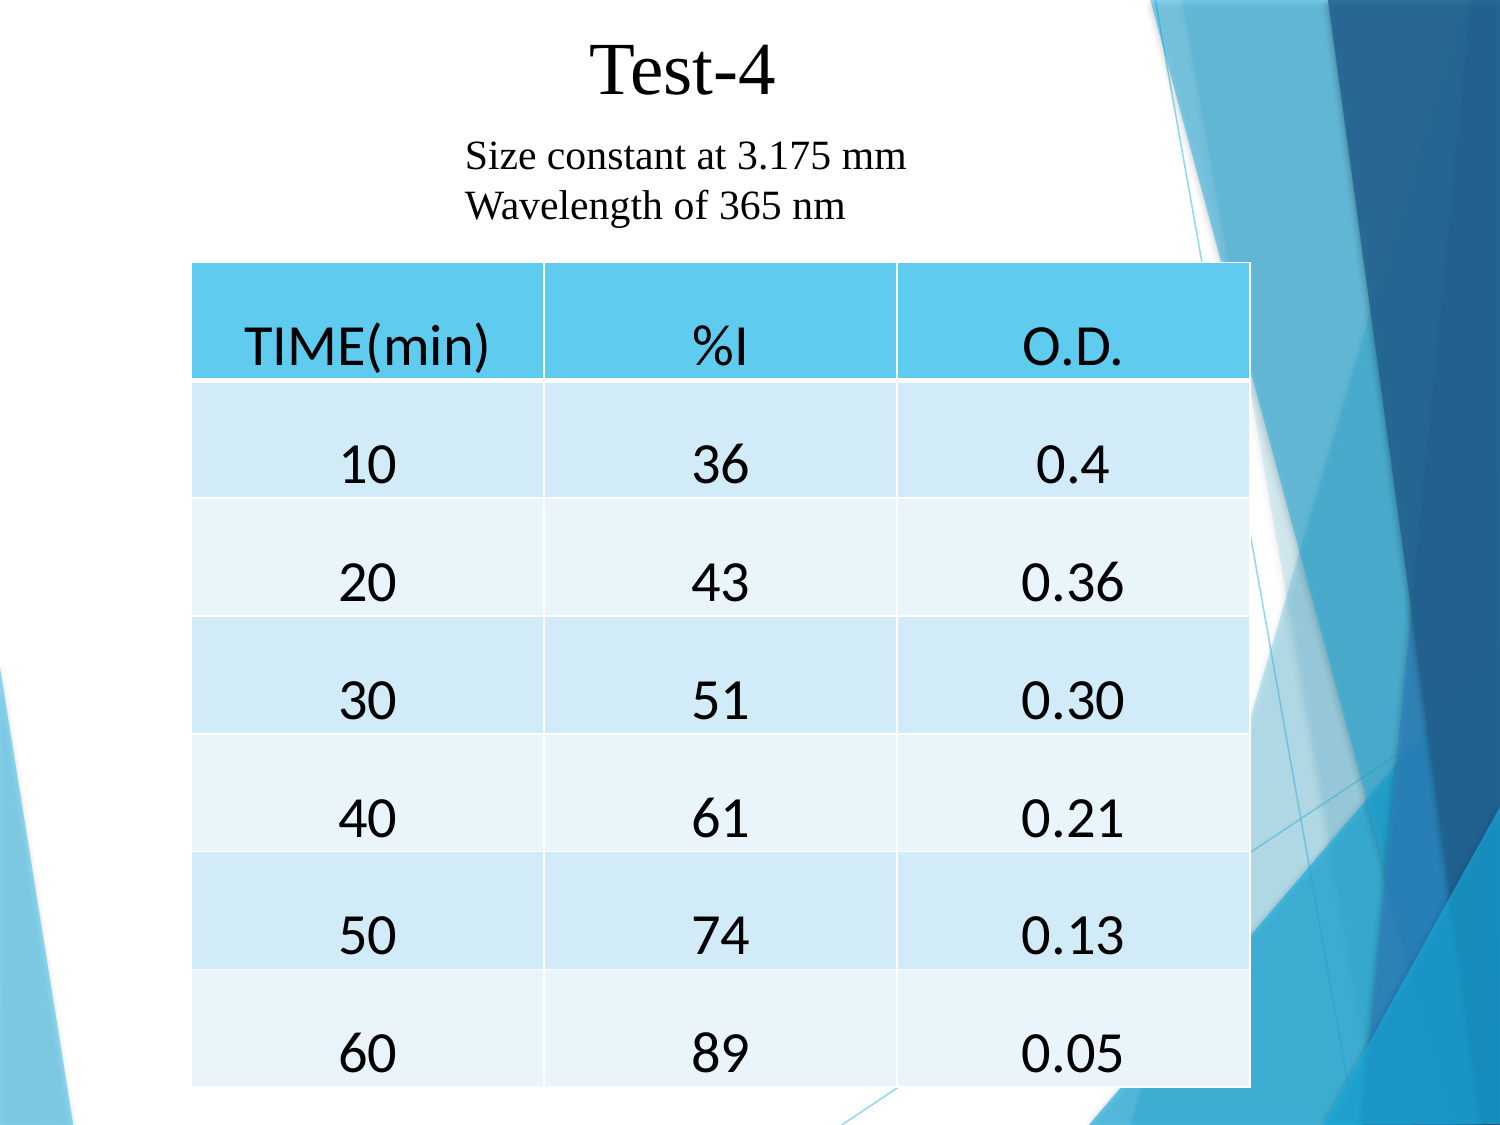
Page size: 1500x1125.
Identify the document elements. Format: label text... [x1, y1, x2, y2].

table_cell 0.13 [898, 852, 1249, 969]
text_box Test-4 [575, 12, 1500, 117]
table_cell 10 [192, 383, 543, 497]
table_cell 0.4 [898, 383, 1249, 497]
table_cell 60 [192, 970, 543, 1086]
table_cell 0.05 [898, 970, 1249, 1086]
table_cell 50 [192, 852, 543, 969]
table_cell 40 [192, 735, 543, 851]
text_box Size constant at 3.175 mm Wavelength of 365 nm [449, 120, 1188, 235]
table_cell 20 [192, 499, 543, 615]
table_cell 30 [192, 617, 543, 733]
table_cell 74 [545, 852, 896, 969]
table_header %I [545, 263, 896, 378]
table_cell 89 [545, 970, 896, 1086]
table_header TIME(min) [192, 263, 543, 378]
table_header O.D. [898, 263, 1249, 378]
table_cell 36 [545, 383, 896, 497]
table_cell 0.36 [898, 499, 1249, 615]
table_cell 0.21 [898, 735, 1249, 851]
table_cell 43 [545, 499, 896, 615]
table_cell 51 [545, 617, 896, 733]
table_cell 0.30 [898, 617, 1249, 733]
table_cell 61 [545, 735, 896, 851]
